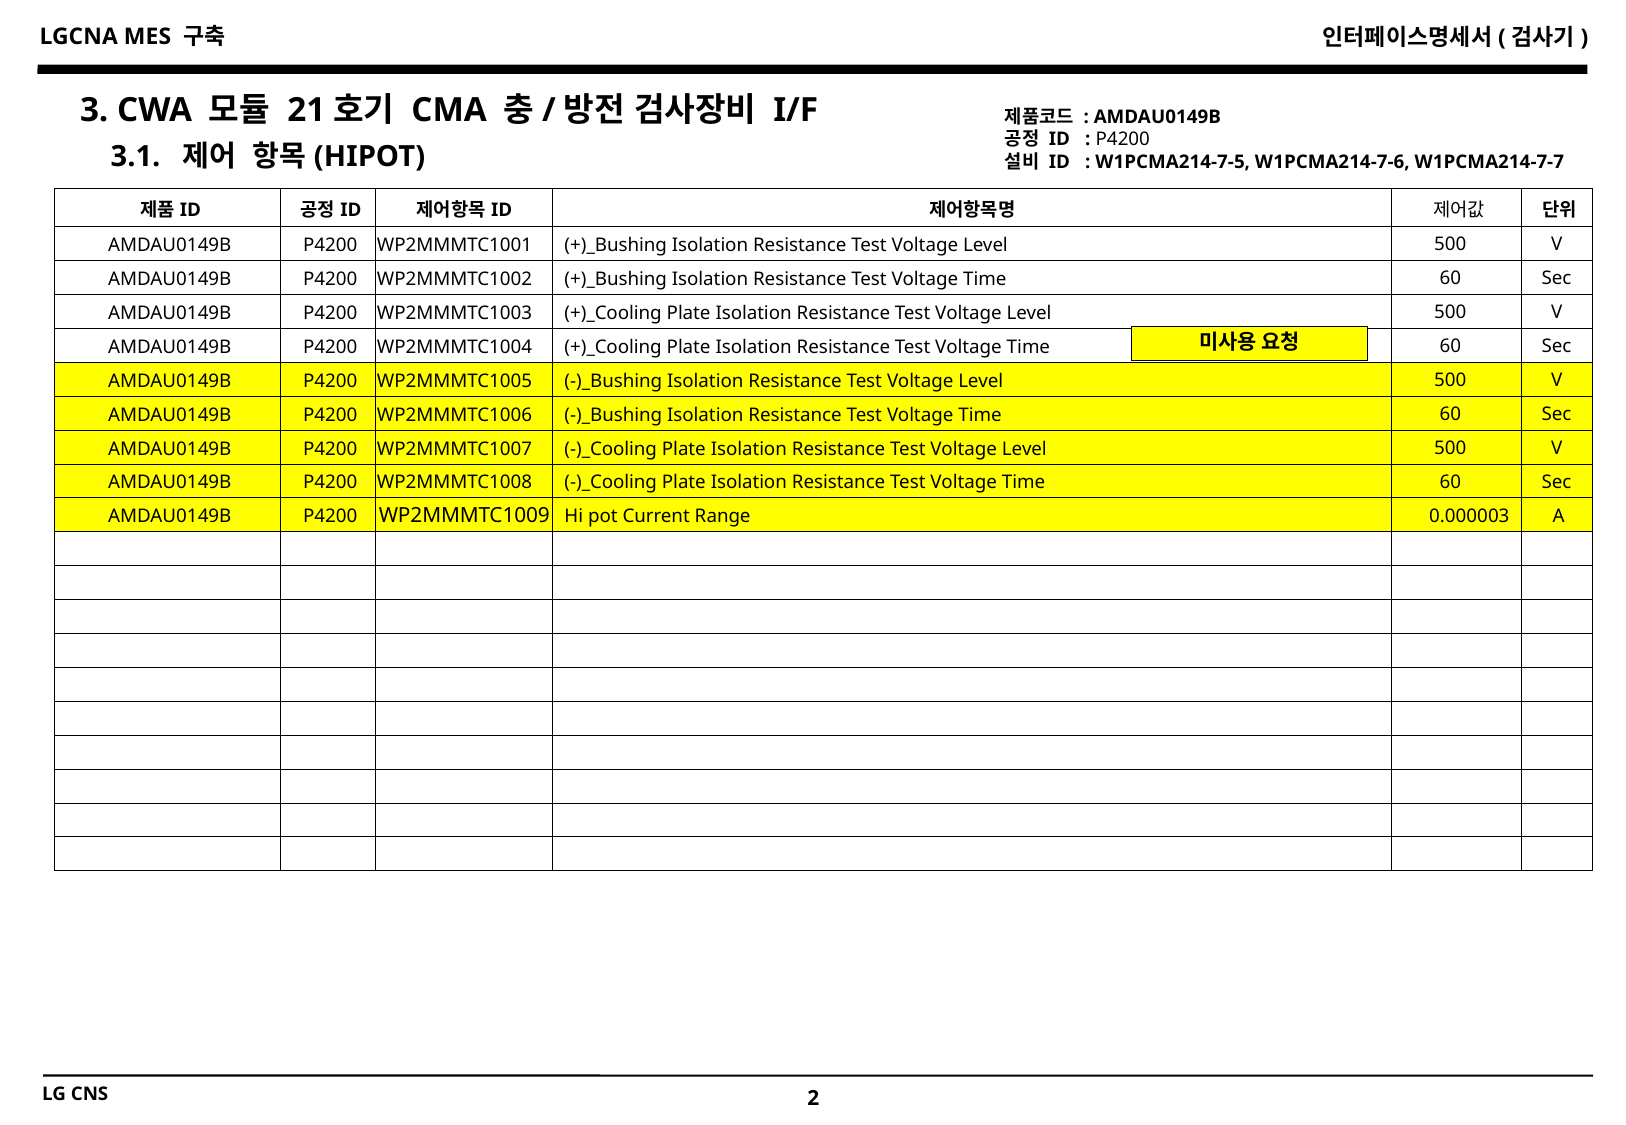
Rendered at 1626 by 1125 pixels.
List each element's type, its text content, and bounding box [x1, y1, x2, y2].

table_cell V [1522, 431, 1592, 464]
table_cell WP2MMMTC1005 [376, 363, 552, 396]
table_cell P4200 [281, 397, 375, 430]
table_cell P4200 [281, 295, 375, 328]
table_cell [553, 532, 1391, 565]
table_cell (-)_Bushing Isolation Resistance Test Voltage Level [553, 363, 1391, 396]
table_cell [55, 736, 280, 769]
table_cell [1392, 770, 1521, 803]
table_cell [553, 668, 1391, 701]
table_cell [376, 600, 552, 633]
table_cell [1522, 770, 1592, 803]
table_cell [1522, 566, 1592, 599]
table_cell [55, 804, 280, 836]
table_header 제어값 [1392, 189, 1521, 226]
table_header 제어항목명 [553, 189, 1391, 226]
table_cell 500 [1392, 363, 1521, 396]
table_cell [376, 566, 552, 599]
text_box 제품코드 : AMDAU0149B 공정 ID : P4200 설비 ID : W1PCMA214-7-5, W1PCMA214-7-6, W1PCMA214-7-7 [989, 96, 1625, 173]
table_cell P4200 [281, 227, 375, 260]
table_cell WP2MMMTC1003 [376, 295, 552, 328]
table_cell AMDAU0149B [55, 261, 280, 294]
table_cell [1522, 532, 1592, 565]
table_cell [1522, 668, 1592, 701]
table_cell [376, 770, 552, 803]
table_cell [1392, 634, 1521, 667]
table_cell V [1522, 363, 1592, 396]
table_cell [1522, 702, 1592, 735]
table_cell (-)_Bushing Isolation Resistance Test Voltage Time [553, 397, 1391, 430]
table_cell [55, 770, 280, 803]
table_cell [376, 634, 552, 667]
table_cell [1522, 634, 1592, 667]
table_cell [553, 736, 1391, 769]
table_cell AMDAU0149B [55, 329, 280, 362]
table_cell Sec [1522, 397, 1592, 430]
table_cell [1392, 837, 1521, 870]
table_cell [553, 837, 1391, 870]
table_cell WP2MMMTC1008 [376, 465, 552, 497]
table_cell 60 [1392, 465, 1521, 497]
table_cell [376, 532, 552, 565]
table_cell V [1522, 295, 1592, 328]
table_cell WP2MMMTC1002 [376, 261, 552, 294]
table_cell [376, 837, 552, 870]
table_cell (+)_Bushing Isolation Resistance Test Voltage Time [553, 261, 1391, 294]
table_cell (-)_Cooling Plate Isolation Resistance Test Voltage Time [553, 465, 1391, 497]
text_box 3. CWA 모듈 21호기 CMA 충/방전 검사장비 I/F [65, 88, 834, 136]
table_cell AMDAU0149B [55, 431, 280, 464]
table_cell AMDAU0149B [55, 295, 280, 328]
table_cell 500 [1392, 295, 1521, 328]
table_header 제어항목ID [376, 189, 552, 226]
table_cell Sec [1522, 329, 1592, 362]
table_cell [1392, 600, 1521, 633]
table_cell [281, 634, 375, 667]
table_cell [281, 600, 375, 633]
table_cell [281, 532, 375, 565]
table_cell 500 [1392, 431, 1521, 464]
table_cell [376, 702, 552, 735]
table_cell 60 [1392, 261, 1521, 294]
text_box 3.1. 제어 항목(HIPOT) [95, 137, 671, 180]
table_cell [1522, 736, 1592, 769]
table_cell [553, 770, 1391, 803]
table_cell AMDAU0149B [55, 227, 280, 260]
table_cell WP2MMMTC1007 [376, 431, 552, 464]
table_cell [553, 600, 1391, 633]
table_header 단위 [1522, 189, 1592, 226]
table_cell 60 [1392, 397, 1521, 430]
table_cell 0.000003 [1392, 498, 1521, 531]
table_cell [1392, 566, 1521, 599]
table_cell [281, 770, 375, 803]
table_cell [1392, 702, 1521, 735]
table_cell (-)_Cooling Plate Isolation Resistance Test Voltage Level [553, 431, 1391, 464]
table_cell (+)_Bushing Isolation Resistance Test Voltage Level [553, 227, 1391, 260]
table_cell Sec [1522, 465, 1592, 497]
table_cell V [1522, 227, 1592, 260]
table_cell AMDAU0149B [55, 498, 280, 531]
table_cell P4200 [281, 363, 375, 396]
table_cell [55, 702, 280, 735]
table_cell [1392, 804, 1521, 836]
table_cell Sec [1522, 261, 1592, 294]
table_cell [1392, 532, 1521, 565]
table_cell [281, 566, 375, 599]
table_cell [376, 736, 552, 769]
table_header 공정ID [281, 189, 375, 226]
table_cell [281, 668, 375, 701]
table_cell [281, 702, 375, 735]
table_cell [376, 804, 552, 836]
table_cell (+)_Cooling Plate Isolation Resistance Test Voltage Level [553, 295, 1391, 328]
table_cell [1522, 600, 1592, 633]
table_cell [1392, 668, 1521, 701]
table_cell [281, 804, 375, 836]
table_cell WP2MMMTC1009 [376, 498, 552, 531]
table_cell [55, 837, 280, 870]
text_box 미사용 요청 [1131, 326, 1368, 361]
table_cell [55, 668, 280, 701]
table_cell [1522, 837, 1592, 870]
table_cell [553, 702, 1391, 735]
table_cell 60 [1392, 329, 1521, 362]
table_cell AMDAU0149B [55, 397, 280, 430]
table_cell [1522, 804, 1592, 836]
table_cell P4200 [281, 329, 375, 362]
table_cell WP2MMMTC1006 [376, 397, 552, 430]
table_header 제품ID [55, 189, 280, 226]
table_cell P4200 [281, 465, 375, 497]
table_cell [55, 566, 280, 599]
table_cell (+)_Cooling Plate Isolation Resistance Test Voltage Time [553, 329, 1391, 362]
table_cell [55, 532, 280, 565]
table_cell [553, 804, 1391, 836]
table_cell [281, 837, 375, 870]
table_cell A [1522, 498, 1592, 531]
table_cell WP2MMMTC1001 [376, 227, 552, 260]
table_cell 500 [1392, 227, 1521, 260]
table_cell AMDAU0149B [55, 465, 280, 497]
table_cell [281, 736, 375, 769]
table_cell [55, 634, 280, 667]
table_cell [376, 668, 552, 701]
table_cell [55, 600, 280, 633]
table_cell P4200 [281, 498, 375, 531]
table_cell [1392, 736, 1521, 769]
table_cell P4200 [281, 261, 375, 294]
table_cell AMDAU0149B [55, 363, 280, 396]
table_cell [553, 634, 1391, 667]
table_cell [553, 566, 1391, 599]
table_cell WP2MMMTC1004 [376, 329, 552, 362]
table_cell Hi pot Current Range [553, 498, 1391, 531]
table_cell P4200 [281, 431, 375, 464]
